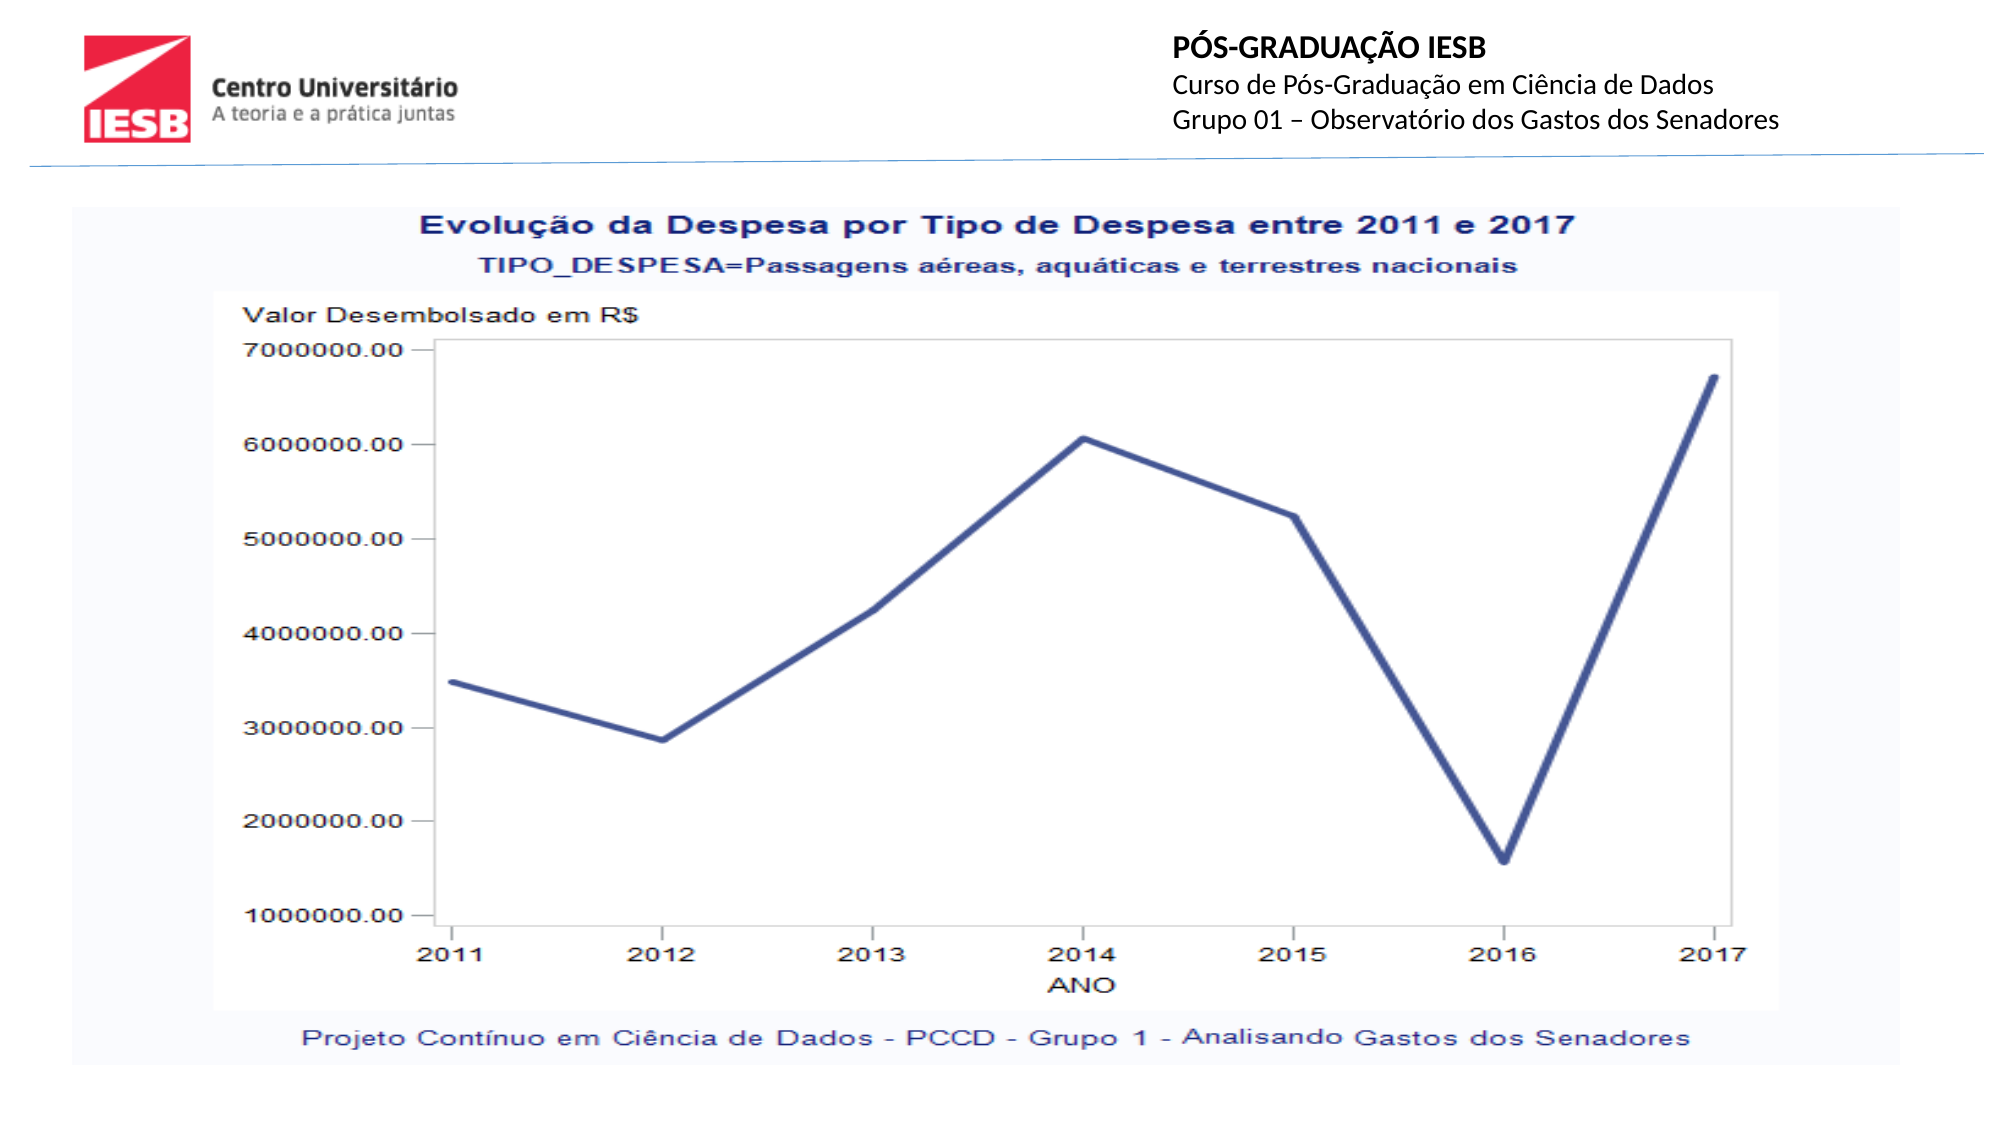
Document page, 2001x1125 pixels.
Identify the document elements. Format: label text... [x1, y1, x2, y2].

text_box PÓS-GRADUAÇÃO IESB Curso de Pós-Graduação em Ciência de Dados Grupo 01 – Observatório dos Gastos dos Senadores [1157, 18, 1919, 143]
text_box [29, 153, 1984, 167]
picture [72, 28, 474, 153]
picture [72, 207, 1900, 1065]
